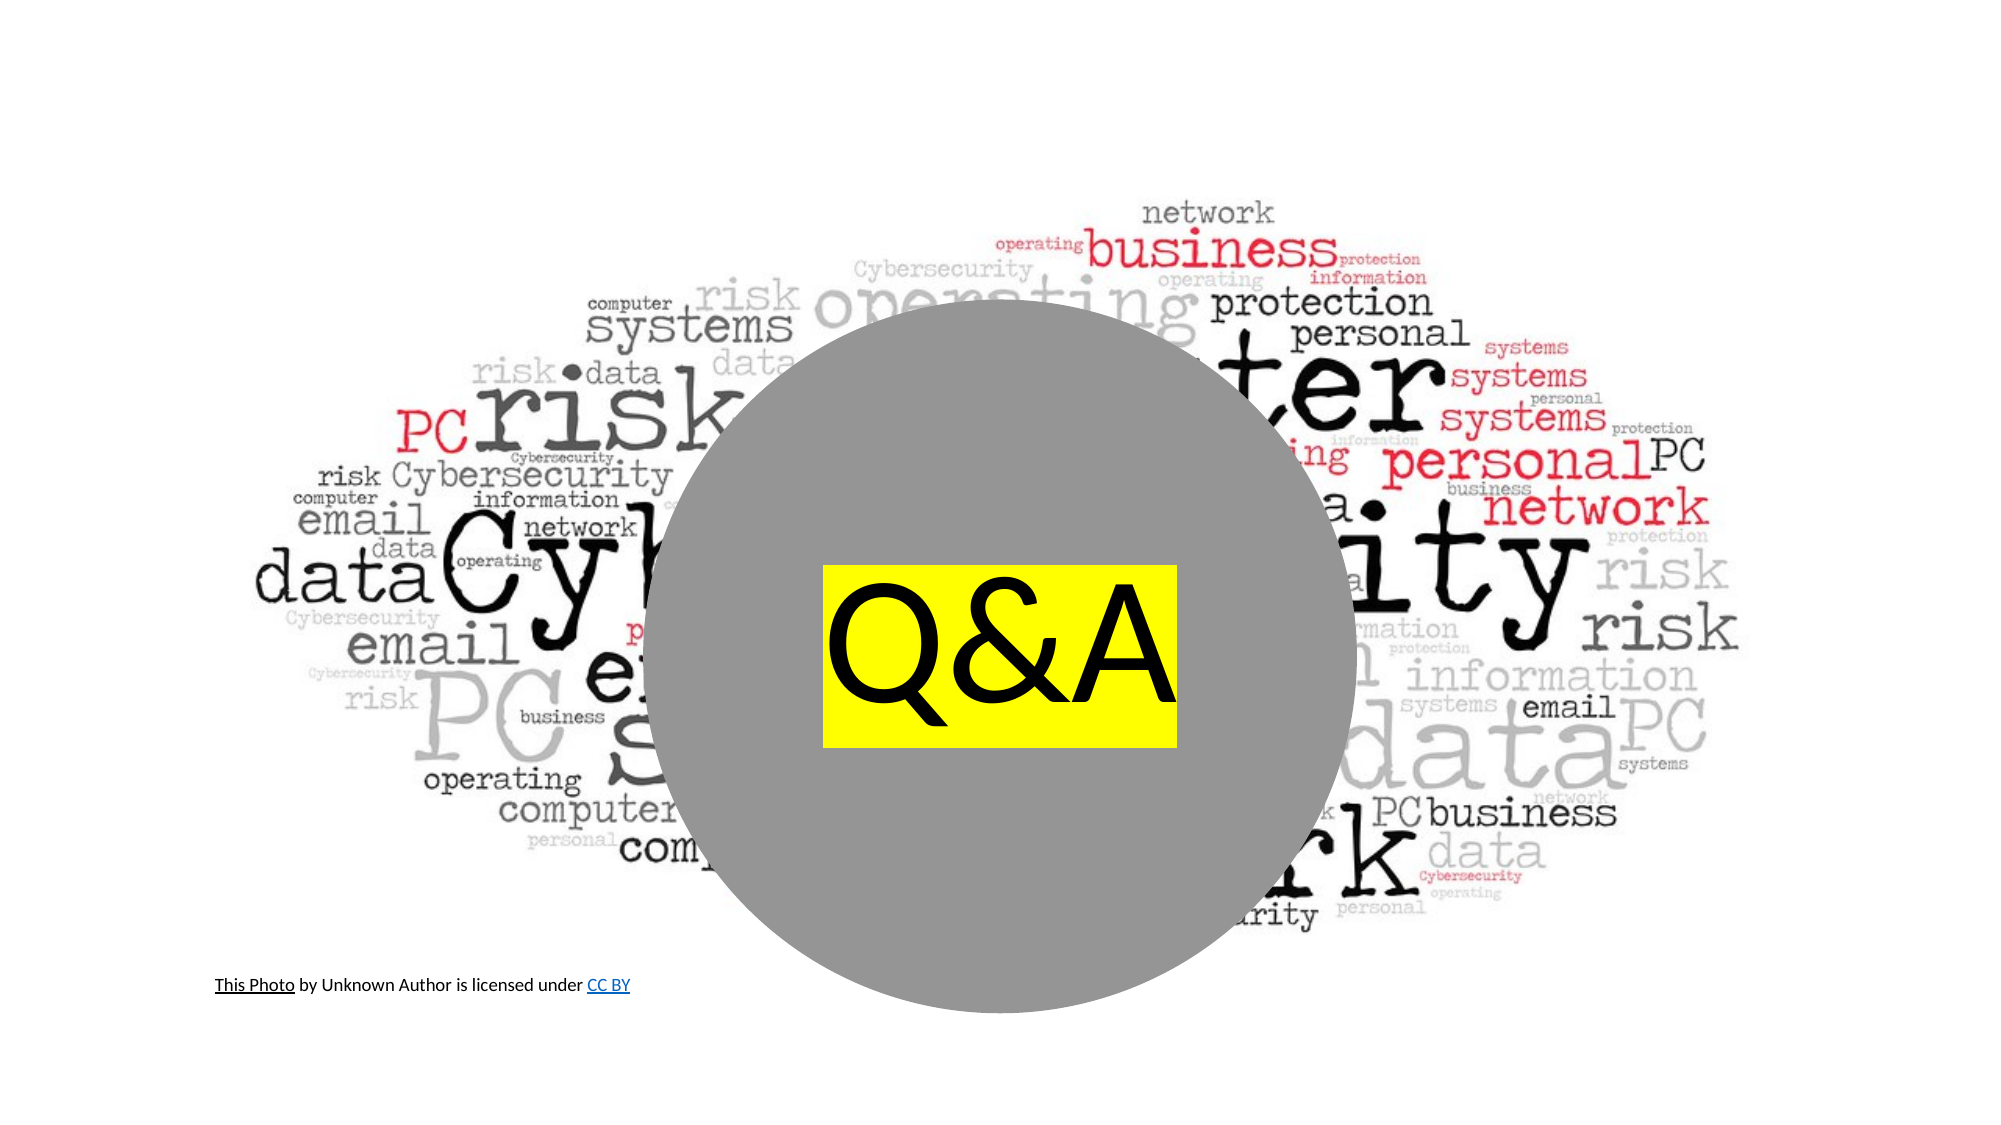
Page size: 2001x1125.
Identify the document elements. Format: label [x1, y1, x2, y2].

picture [199, 160, 1800, 299]
list [137, 299, 1863, 1014]
